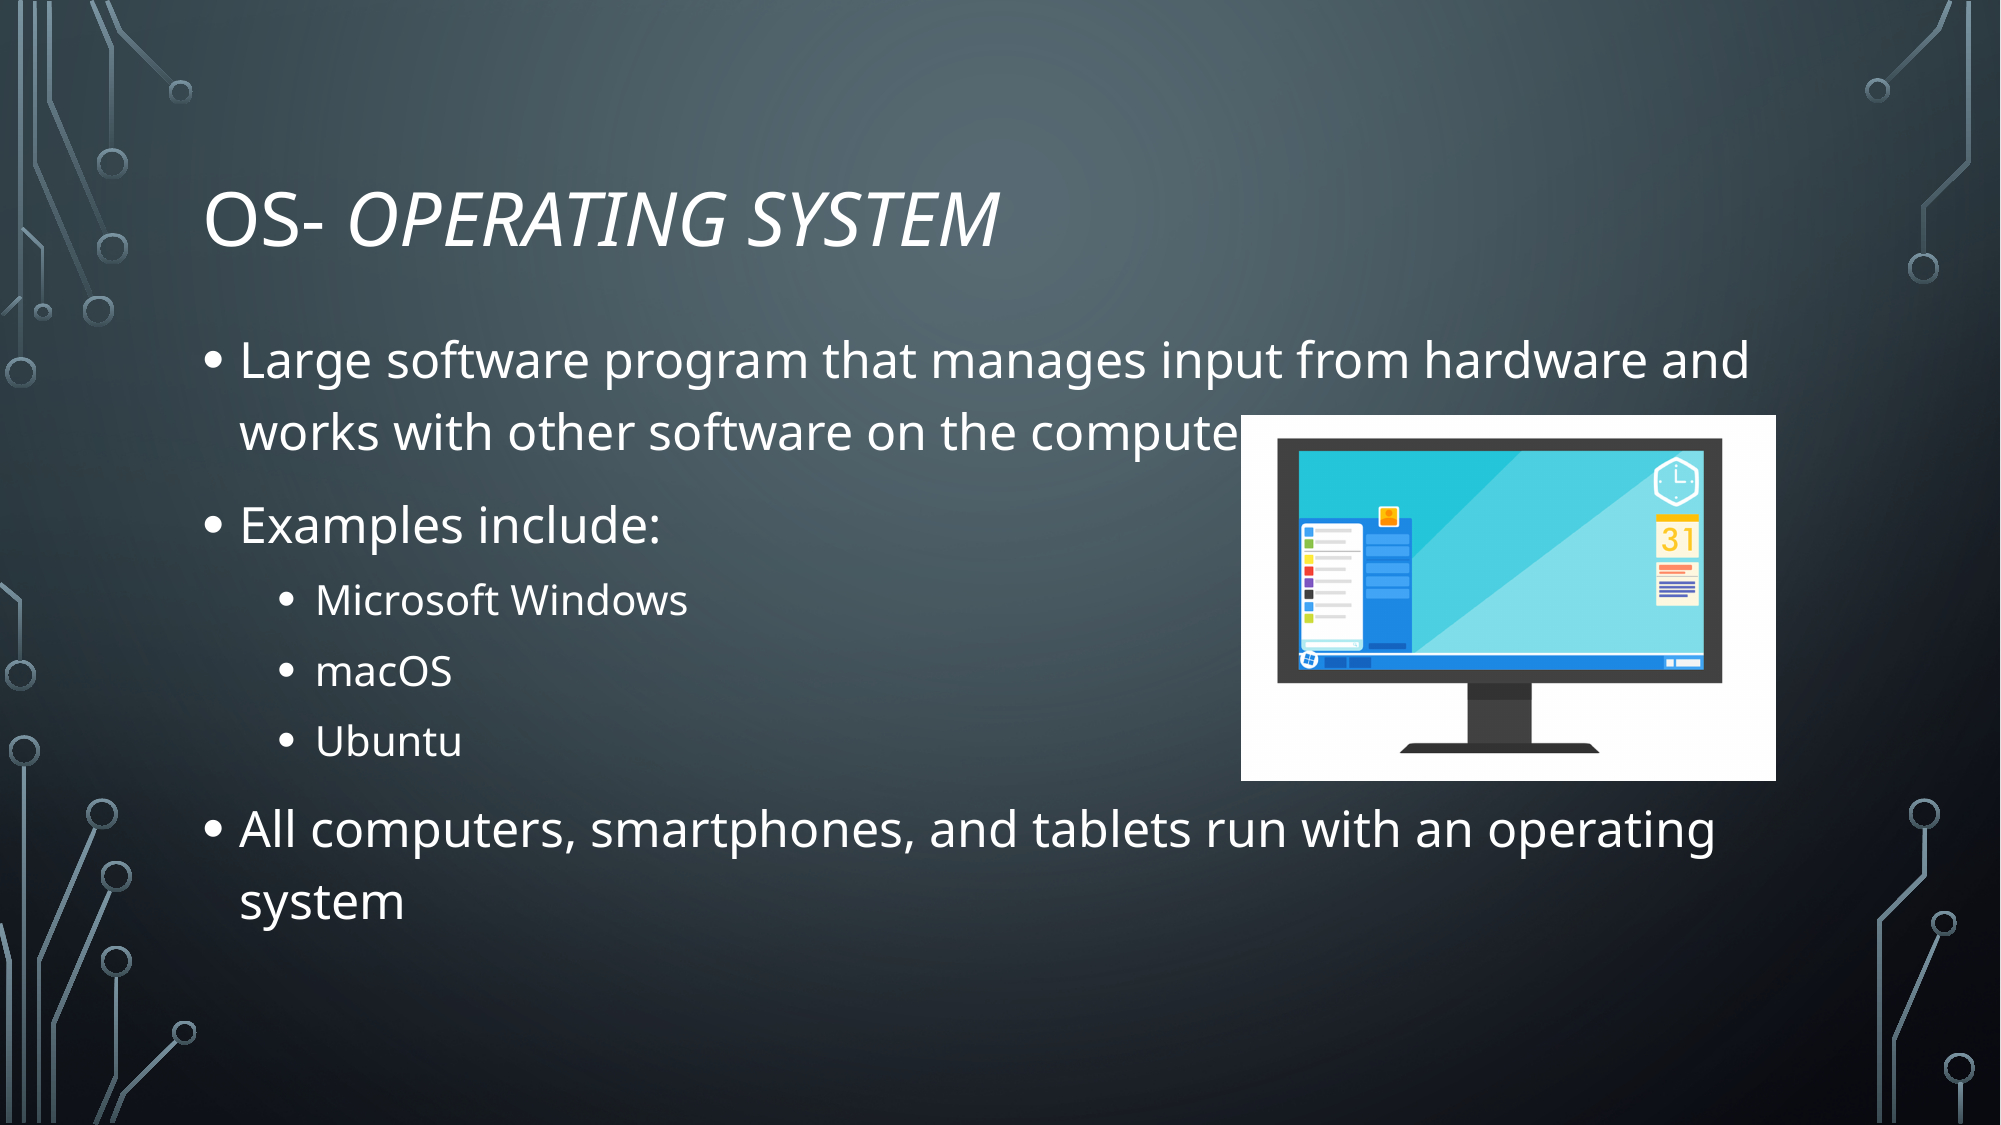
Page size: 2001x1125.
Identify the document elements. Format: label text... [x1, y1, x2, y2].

title OS- Operating System [187, 101, 1813, 309]
list Large software program that manages input from hardware and works with other software on the computer Examples include: Microsoft Windows macOS Ubuntu All computers, smartphones, and tablets run with an operating system [187, 309, 1813, 1017]
picture [1241, 415, 1776, 782]
